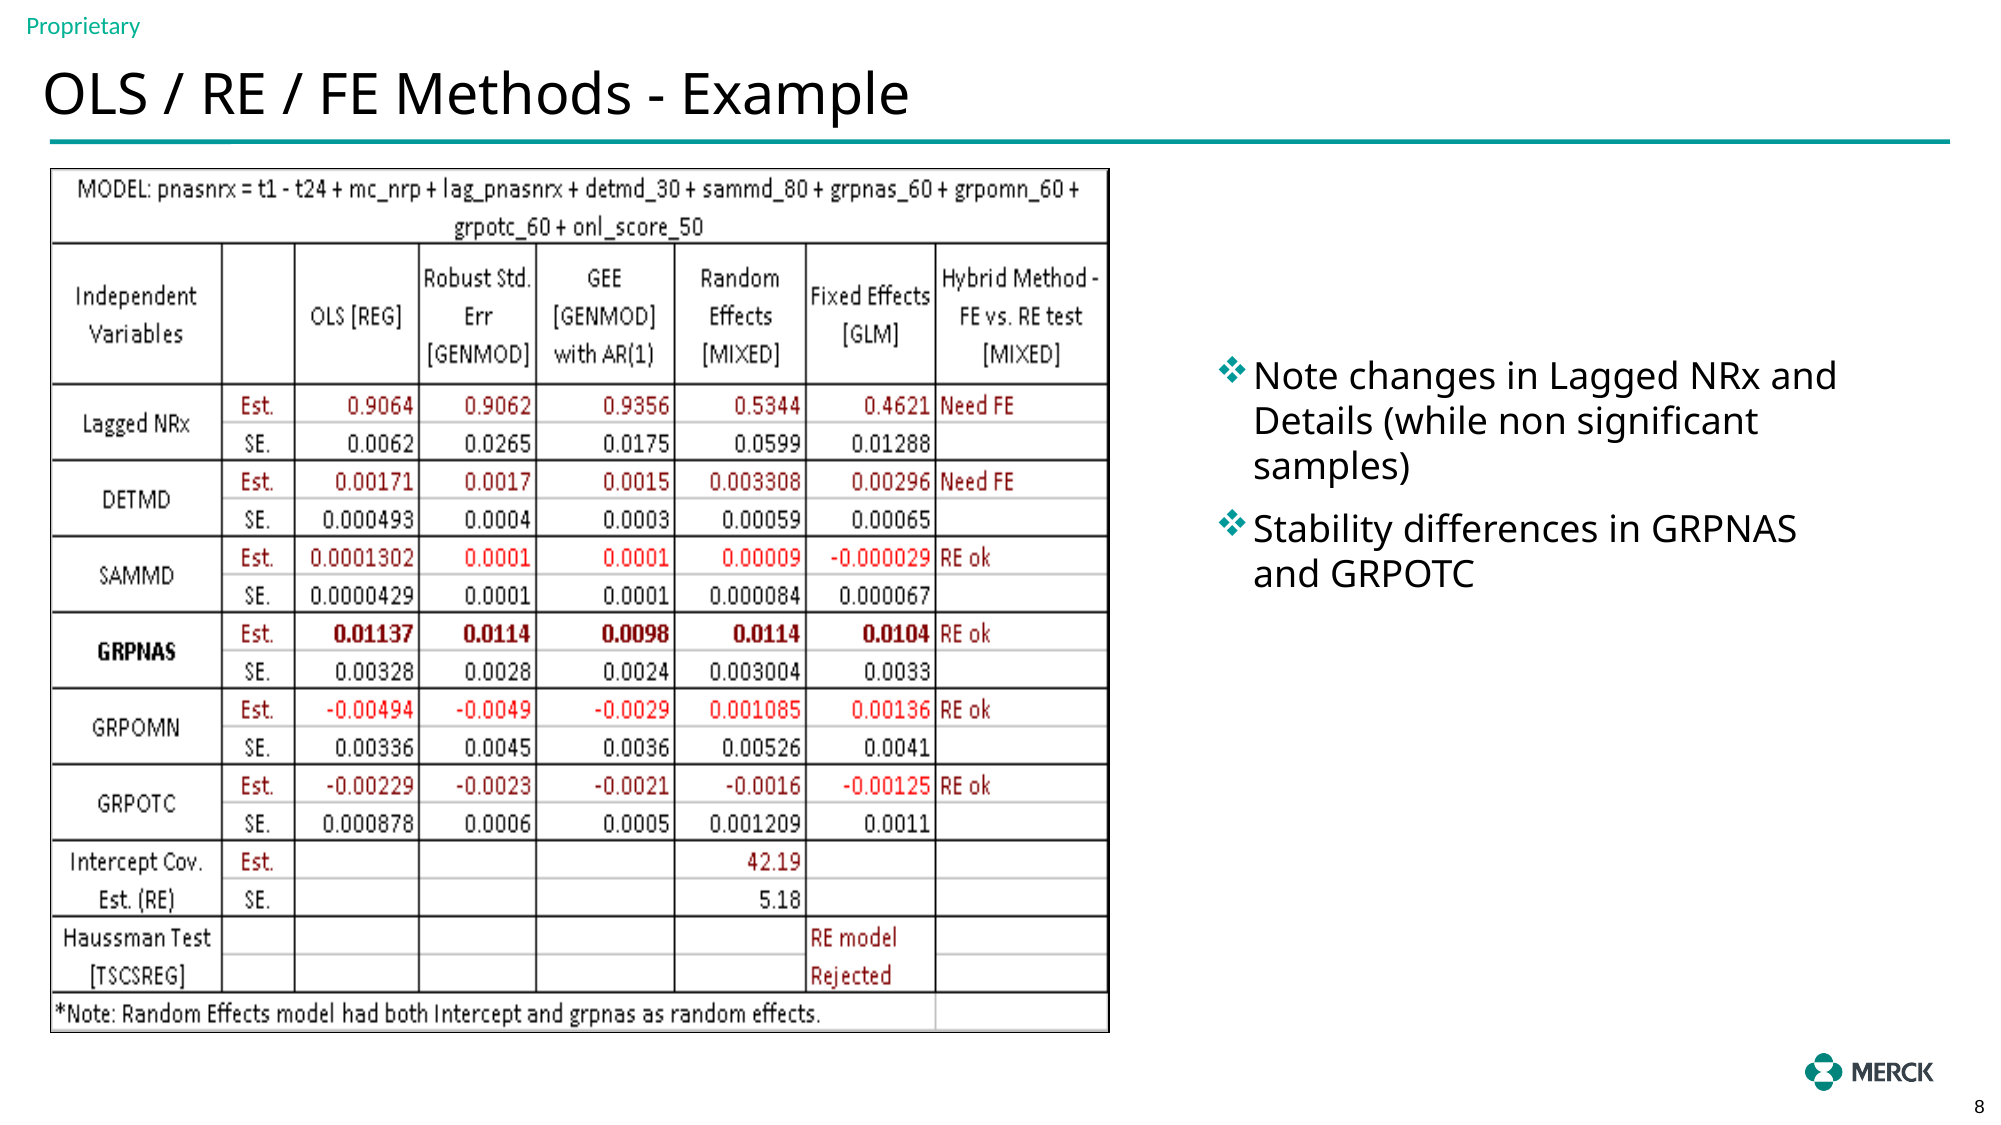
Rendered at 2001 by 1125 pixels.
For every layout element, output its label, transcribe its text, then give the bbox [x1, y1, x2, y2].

picture [51, 169, 1109, 1033]
list Note changes in Lagged NRx and Details (while non significant samples) Stability differences in GRPNAS and GRPOTC [1200, 344, 1860, 781]
slide_number 8 [1899, 1074, 2000, 1125]
picture [1789, 1035, 1949, 1110]
title OLS / RE / FE Methods - Example [27, 34, 1578, 149]
